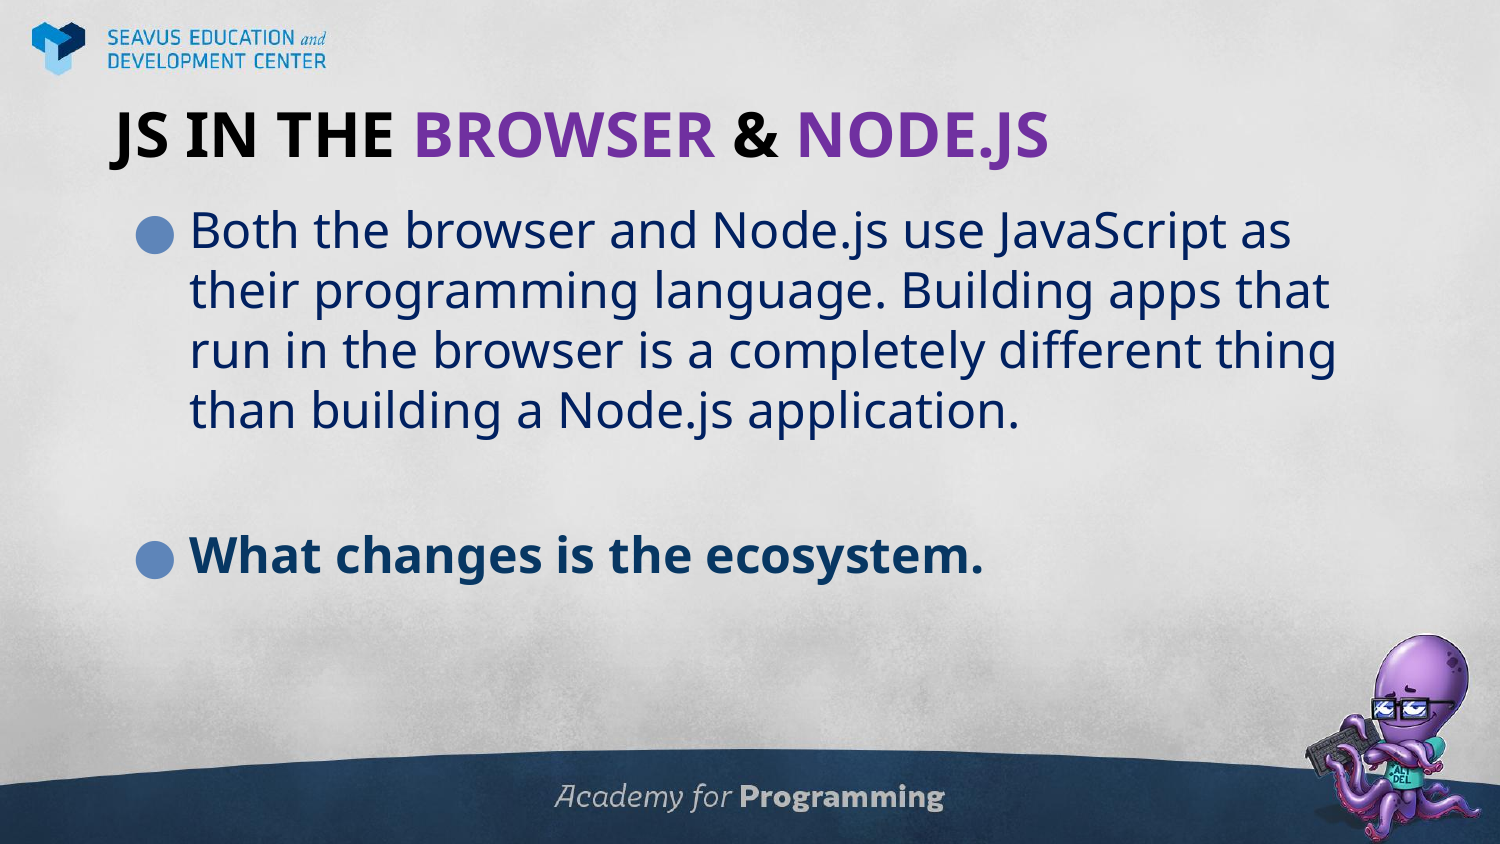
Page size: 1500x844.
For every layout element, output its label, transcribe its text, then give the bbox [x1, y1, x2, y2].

title JS IN THE BROWSER & NODE.JS [103, 70, 1366, 193]
list Both the browser and Node.js use JavaScript as their programming language. Building apps that run in the browser is a completely different thing than building a Node.js application. What changes is the ecosystem. [103, 193, 1397, 729]
picture [0, 0, 1500, 844]
